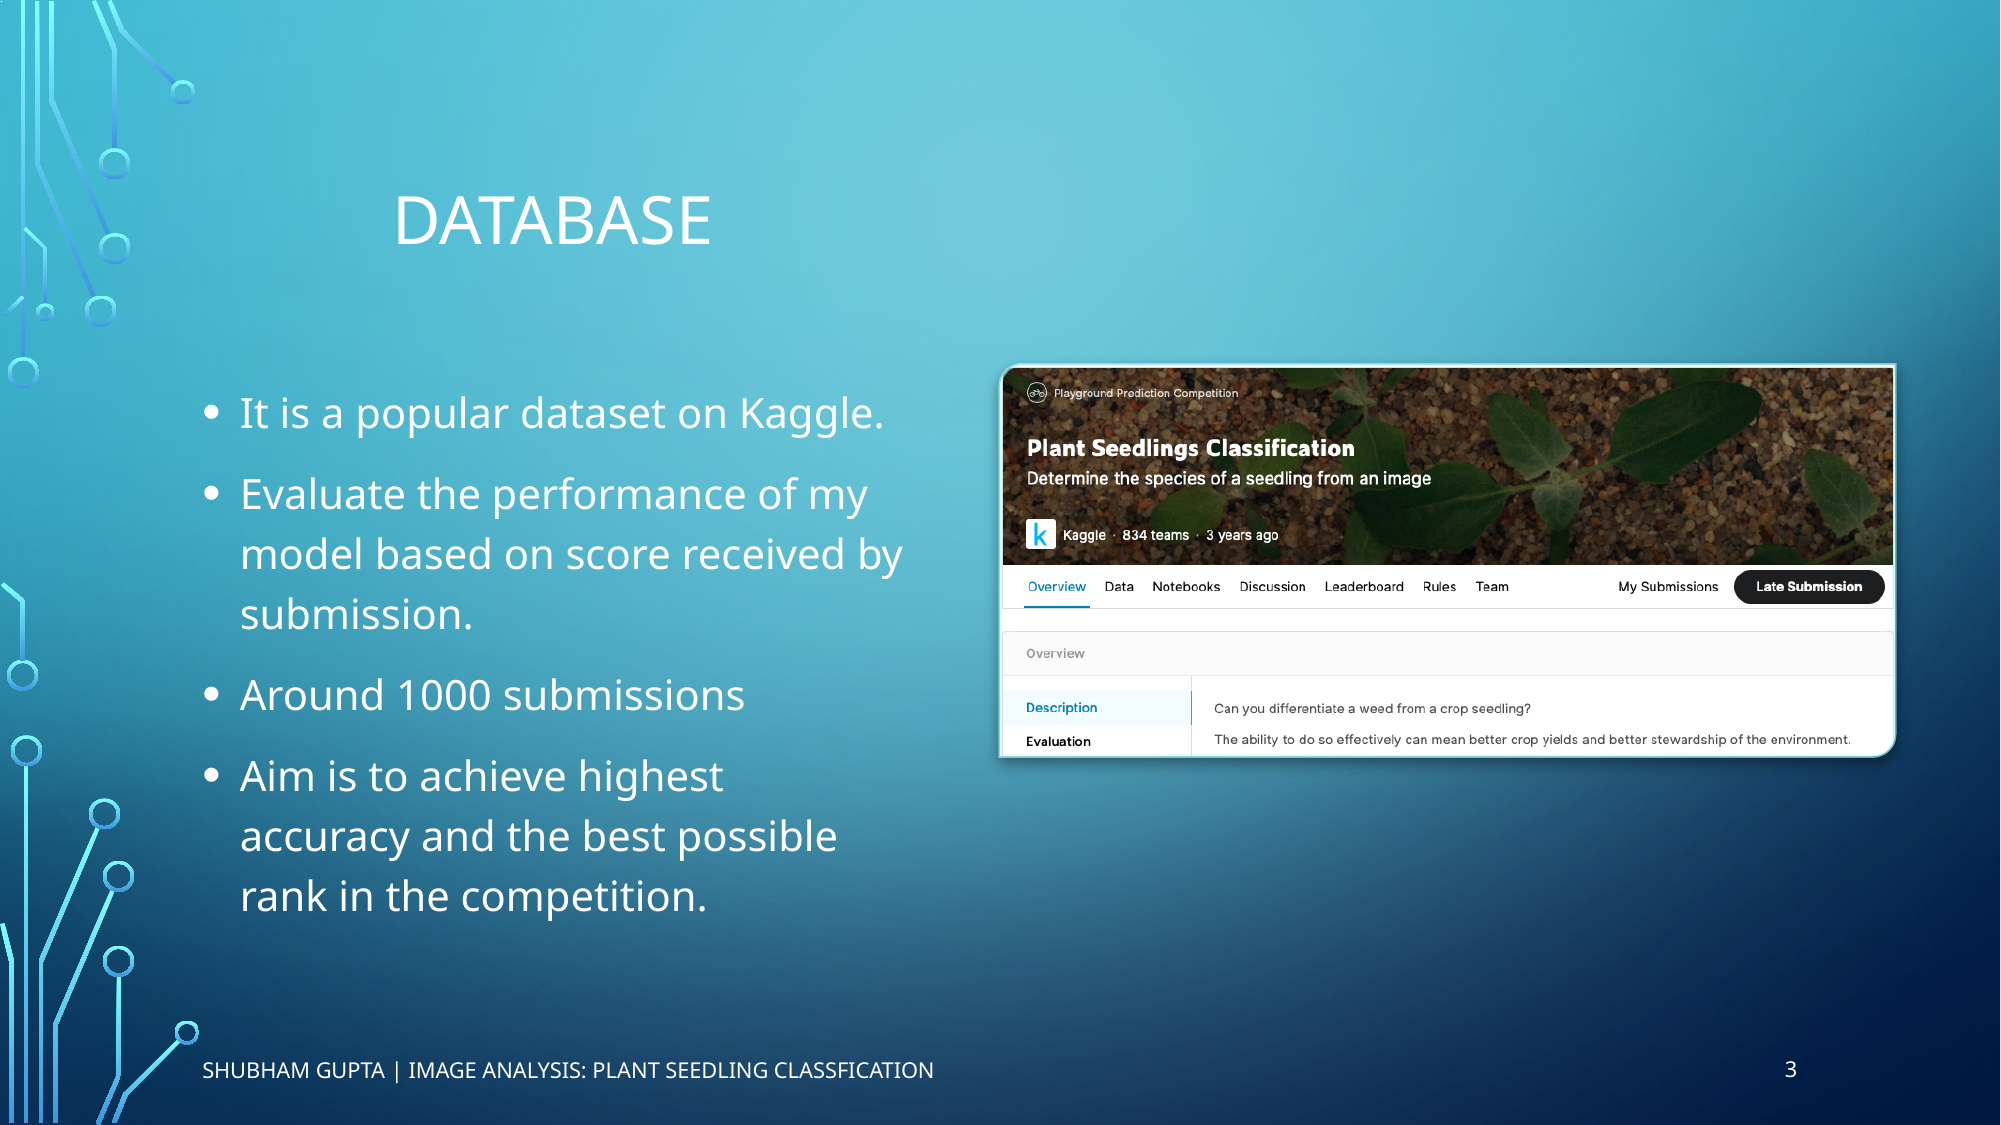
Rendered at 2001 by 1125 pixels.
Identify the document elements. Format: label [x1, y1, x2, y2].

text_box [0, 0, 201, 1125]
picture [201, 0, 2000, 1125]
